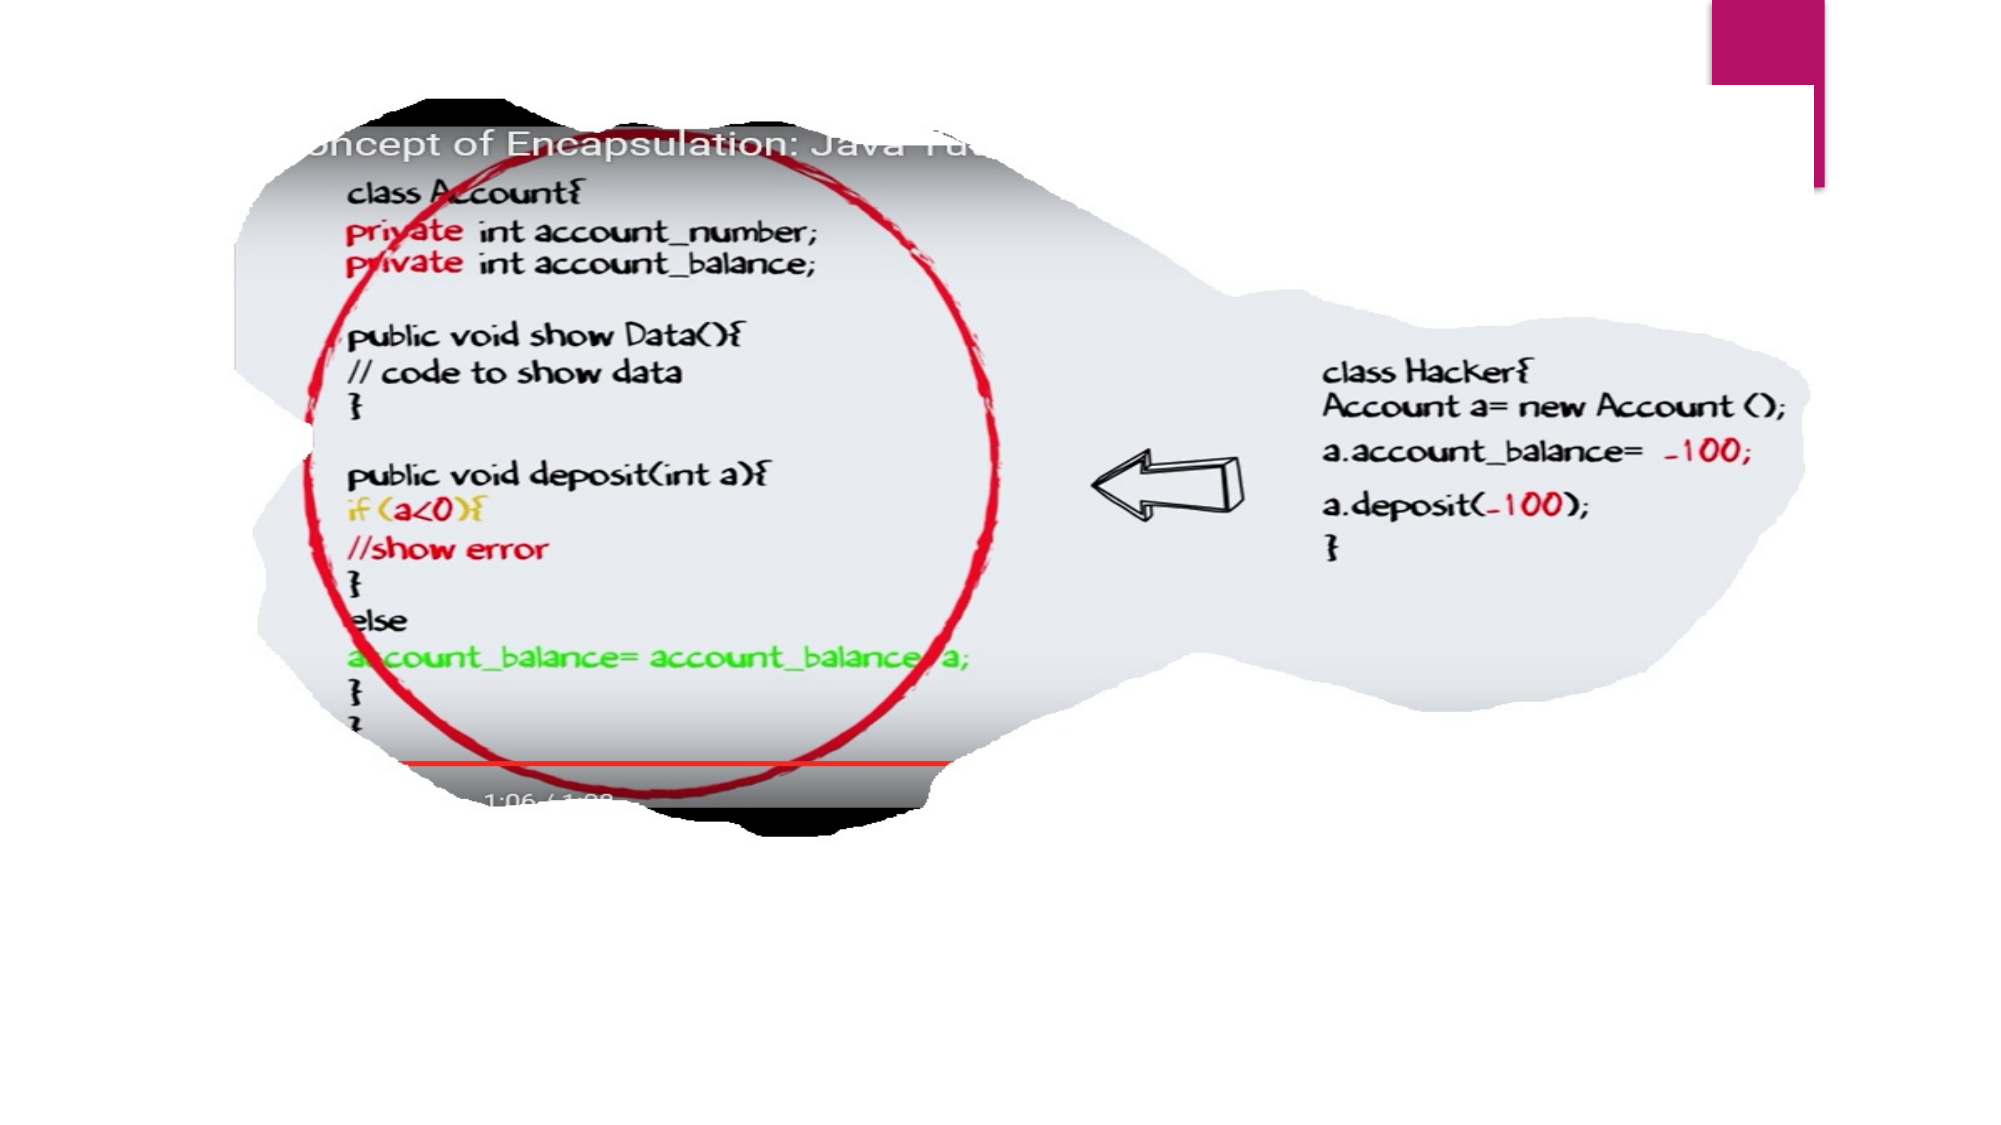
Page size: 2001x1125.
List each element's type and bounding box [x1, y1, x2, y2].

picture [186, 85, 1814, 1040]
